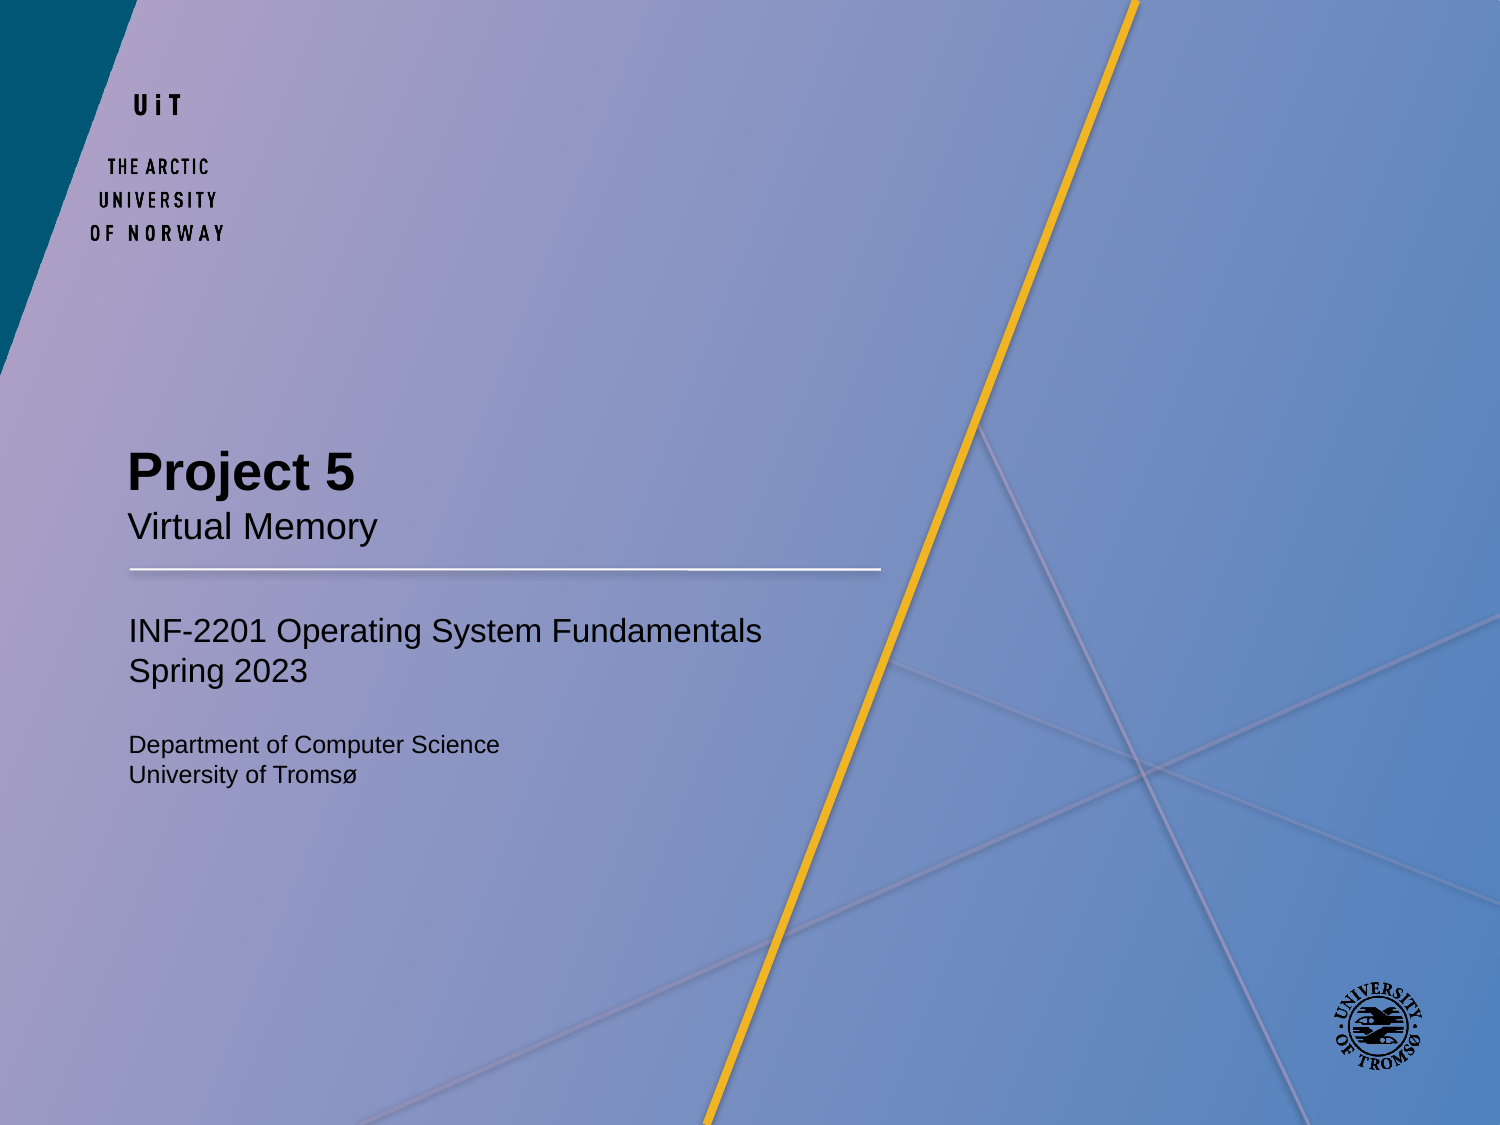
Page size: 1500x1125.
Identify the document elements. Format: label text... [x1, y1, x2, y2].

text_box INF-2201 Operating System Fundamentals Spring 2023 Department of Computer Science University of Tromsø [113, 601, 1388, 889]
picture [2, 0, 223, 375]
picture [1334, 982, 1422, 1070]
text_box Project 5 Virtual Memory [112, 313, 1388, 554]
